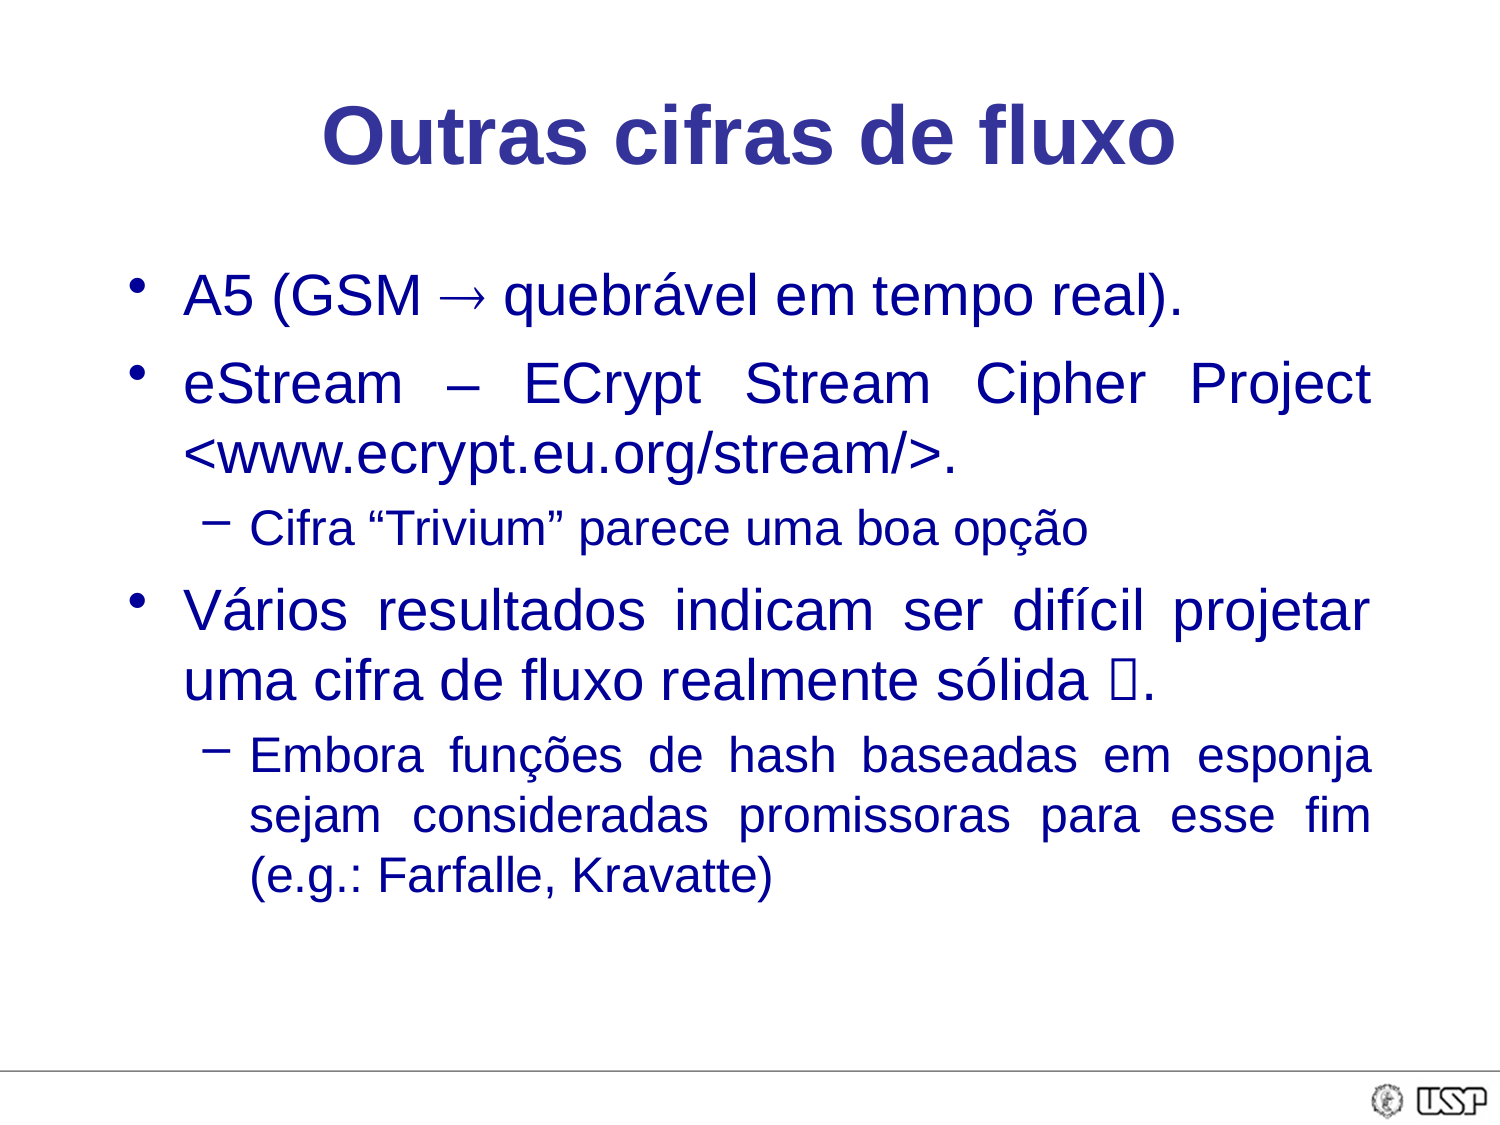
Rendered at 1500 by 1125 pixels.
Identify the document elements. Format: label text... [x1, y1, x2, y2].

picture [1364, 1075, 1500, 1125]
list A5 (GSM  quebrável em tempo real). eStream – ECrypt Stream Cipher Project <www.ecrypt.eu.org/stream/>. Cifra “Trivium” parece uma boa opção Vários resultados indicam ser difícil projetar uma cifra de fluxo realmente sólida . Embora funções de hash baseadas em esponja sejam consideradas promissoras para esse fim (e.g.: Farfalle, Kravatte) [112, 249, 1388, 988]
title Outras cifras de fluxo [112, 37, 1388, 225]
